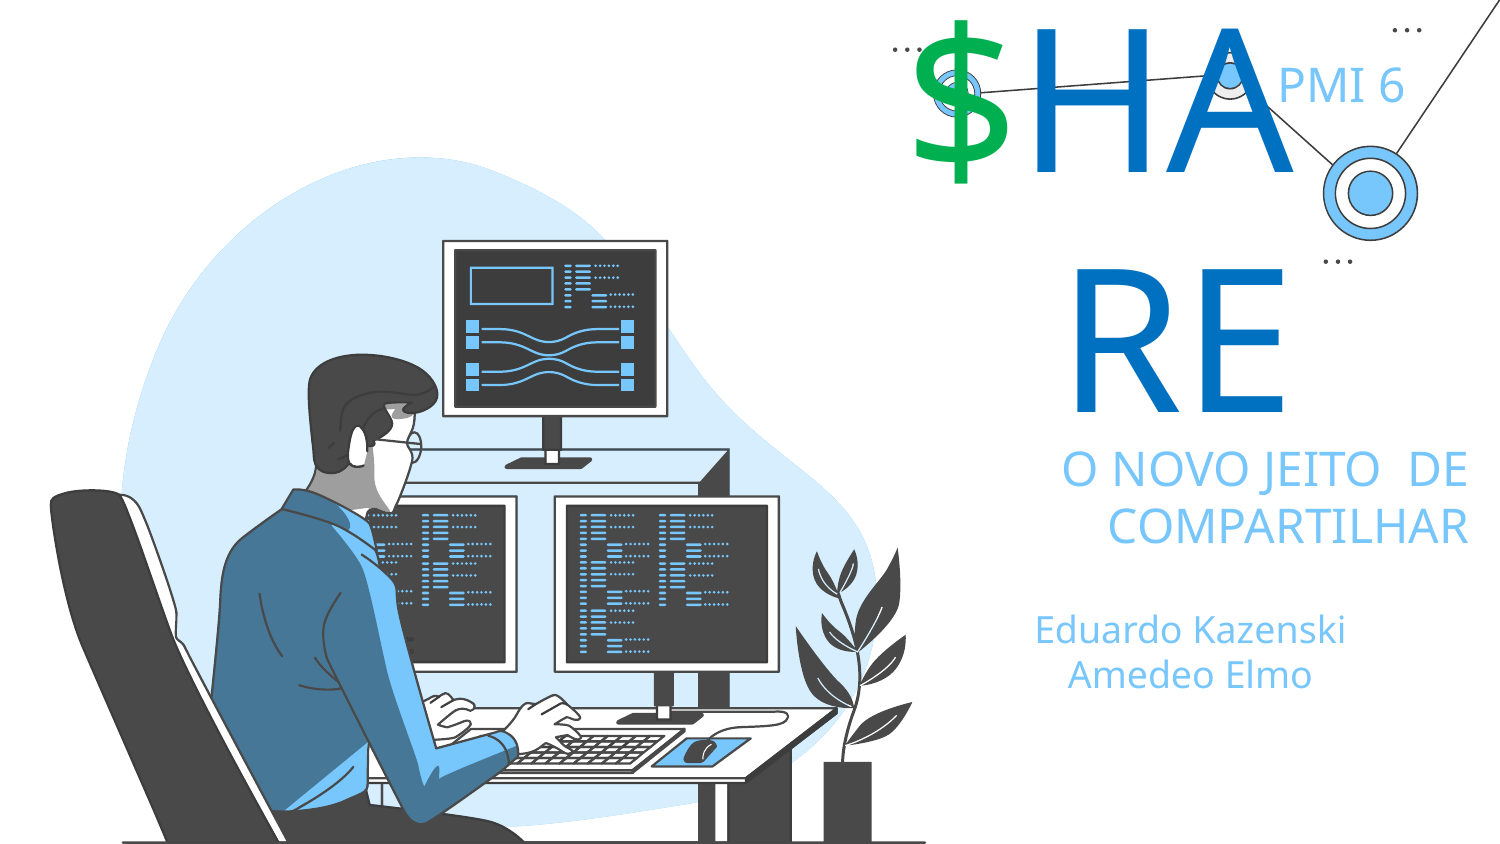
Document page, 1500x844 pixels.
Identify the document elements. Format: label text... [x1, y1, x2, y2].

title $HARE [932, 173, 1310, 423]
subtitle O NOVO JEITO DE COMPARTILHAR [932, 423, 1485, 571]
text_box PMI 6 [1038, 39, 1421, 148]
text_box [49, 157, 927, 844]
text_box Eduardo Kazenski Amedeo Elmo [1012, 591, 1369, 739]
